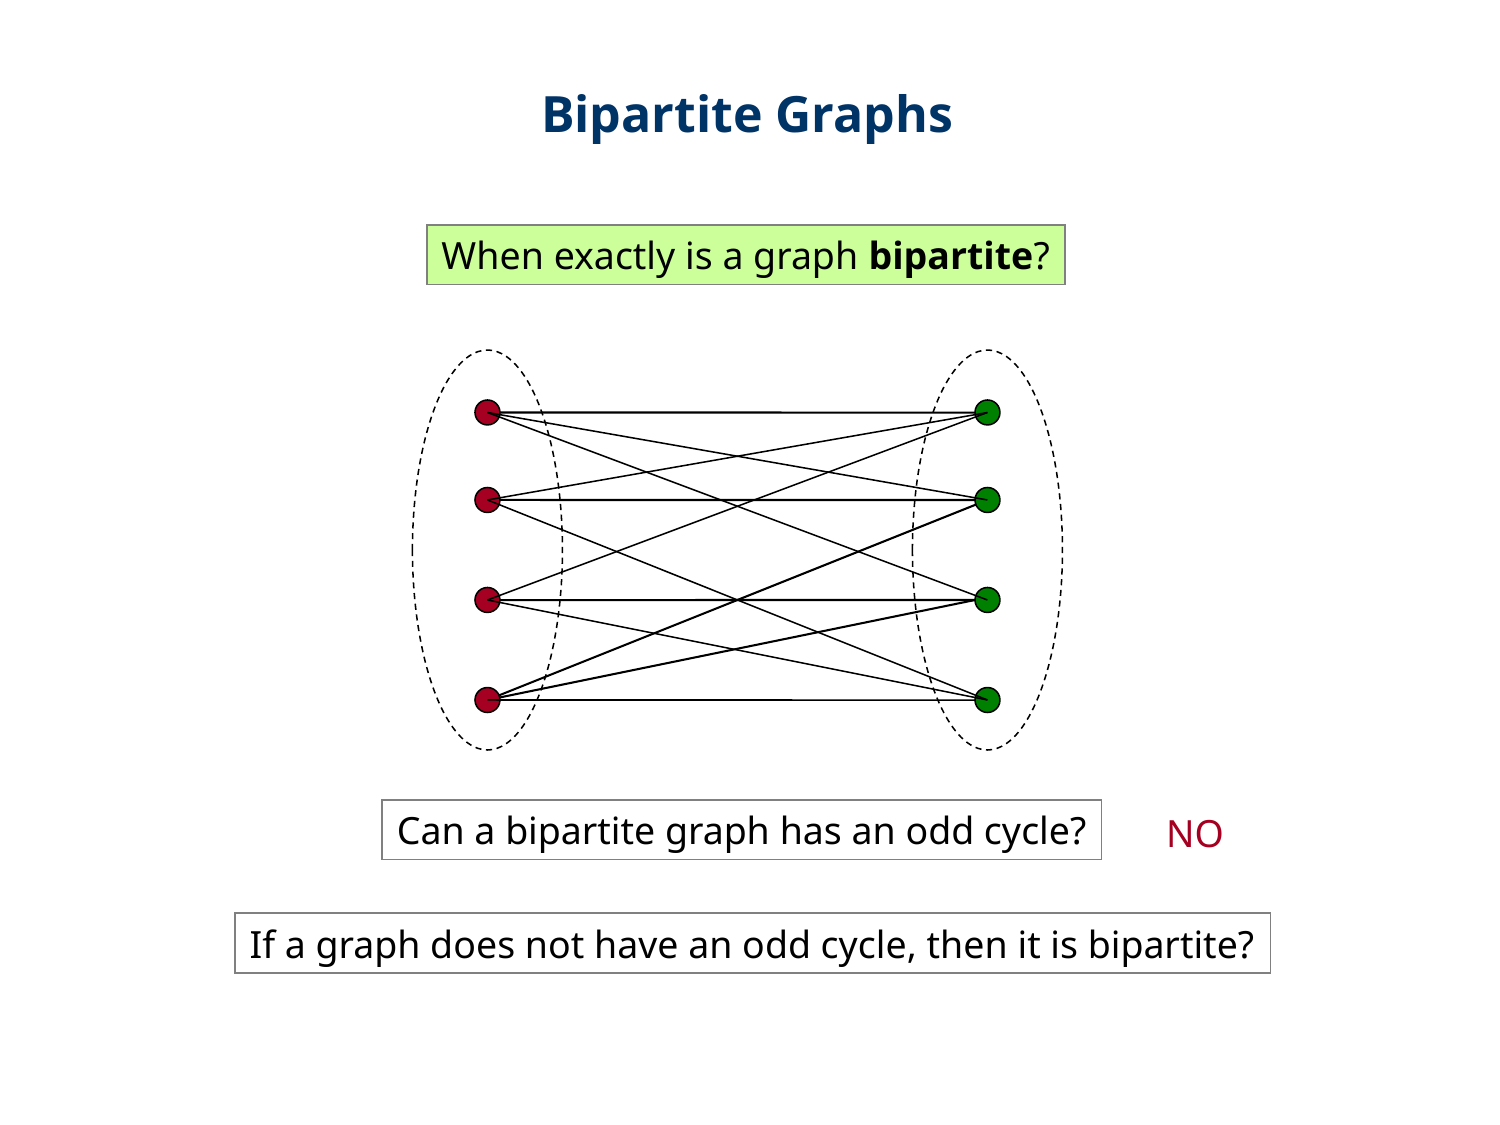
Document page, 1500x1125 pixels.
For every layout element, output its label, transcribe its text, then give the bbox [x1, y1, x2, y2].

text_box When exactly is a graph bipartite? [426, 224, 1065, 285]
text_box Bipartite Graphs [526, 74, 969, 150]
text_box [912, 350, 1063, 751]
text_box NO [1151, 802, 1239, 862]
text_box [412, 350, 563, 751]
text_box If a graph does not have an odd cycle, then it is bipartite? [234, 913, 1271, 973]
text_box Can a bipartite graph has an odd cycle? [382, 799, 1102, 860]
